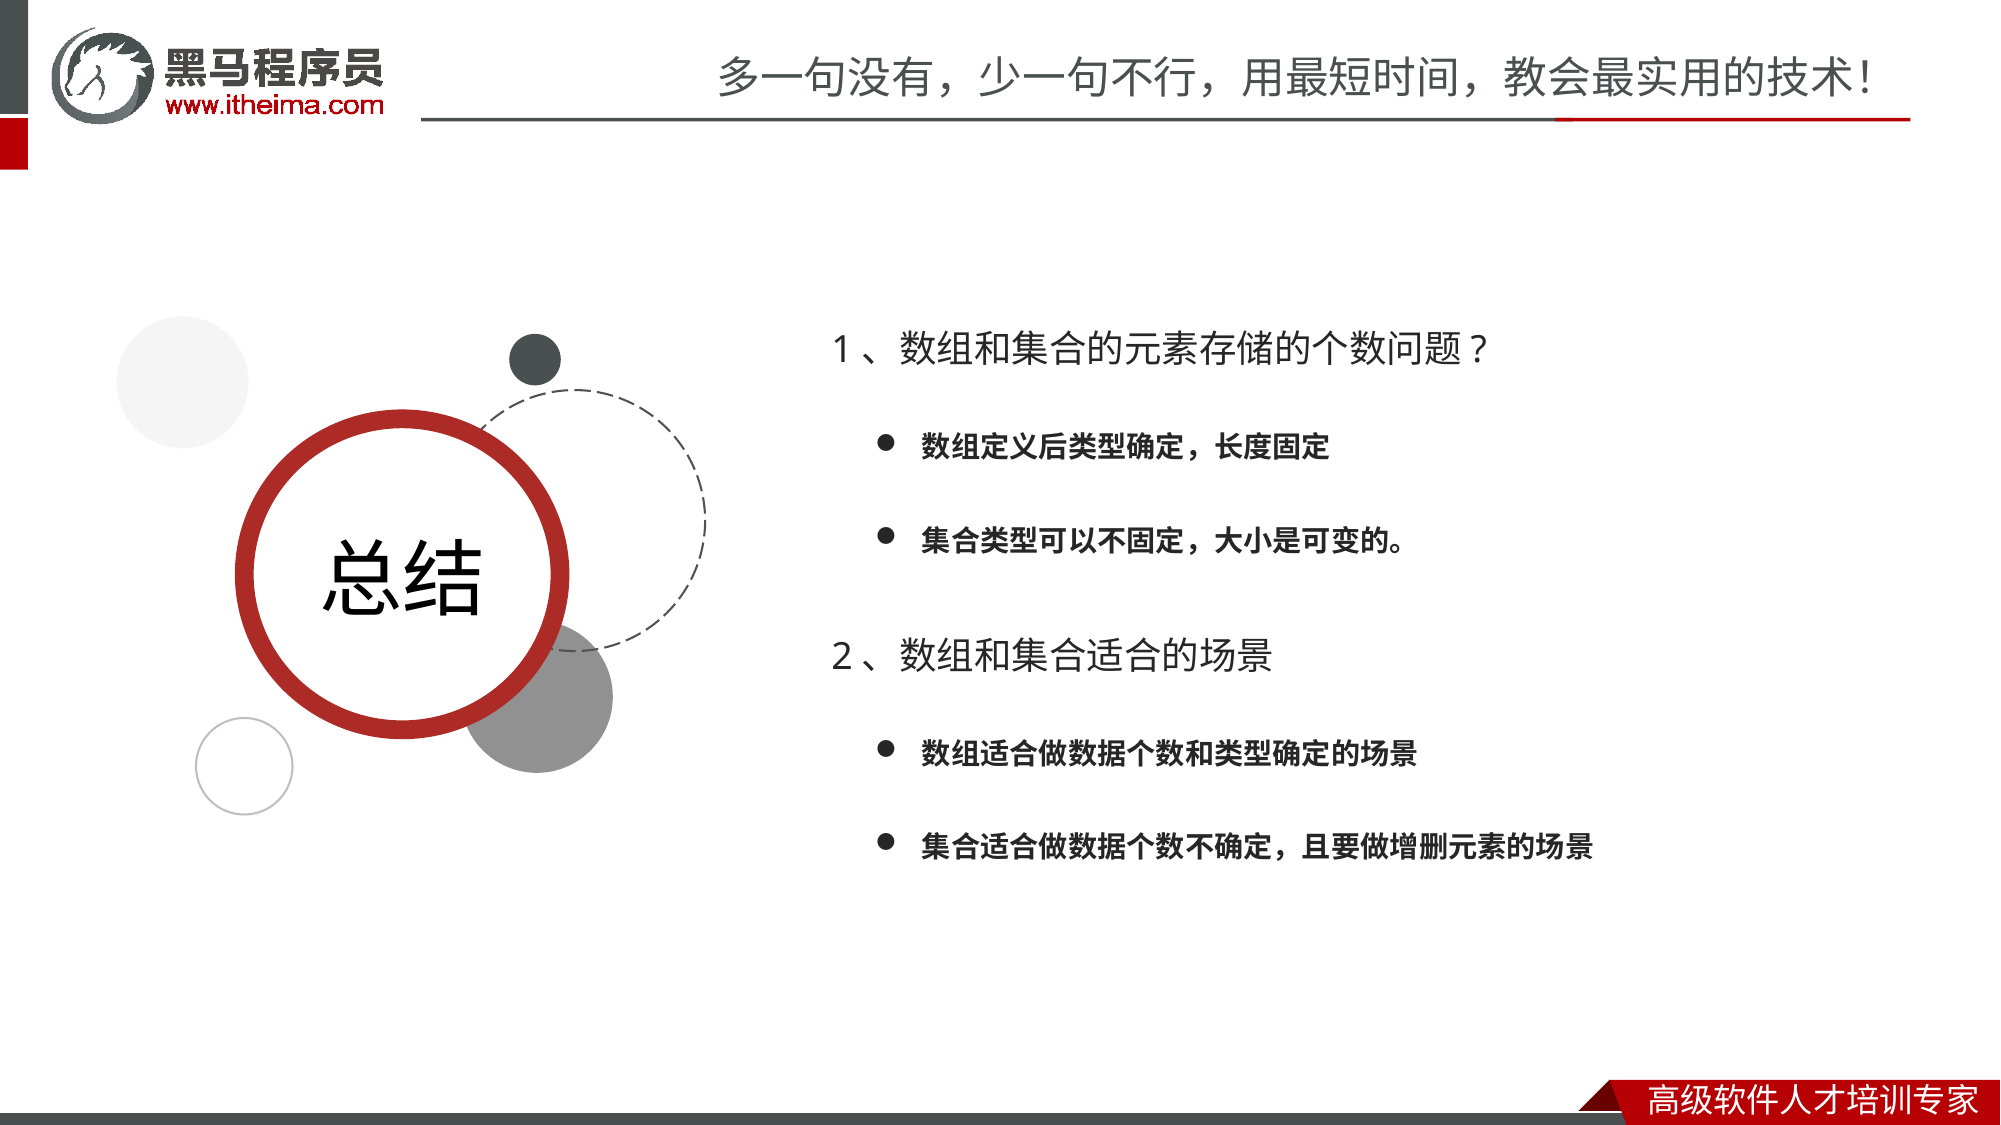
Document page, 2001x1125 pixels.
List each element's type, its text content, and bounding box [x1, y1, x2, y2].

picture [50, 26, 384, 125]
list 1、数组和集合的元素存储的个数问题? 数组定义后类型确定，长度固定 集合类型可以不固定，大小是可变的。 2、数组和集合适合的场景 数组适合做数据个数和类型确定的场景 集合适合做数据个数不确定，且要做增删元素的场景 [816, 244, 1762, 984]
